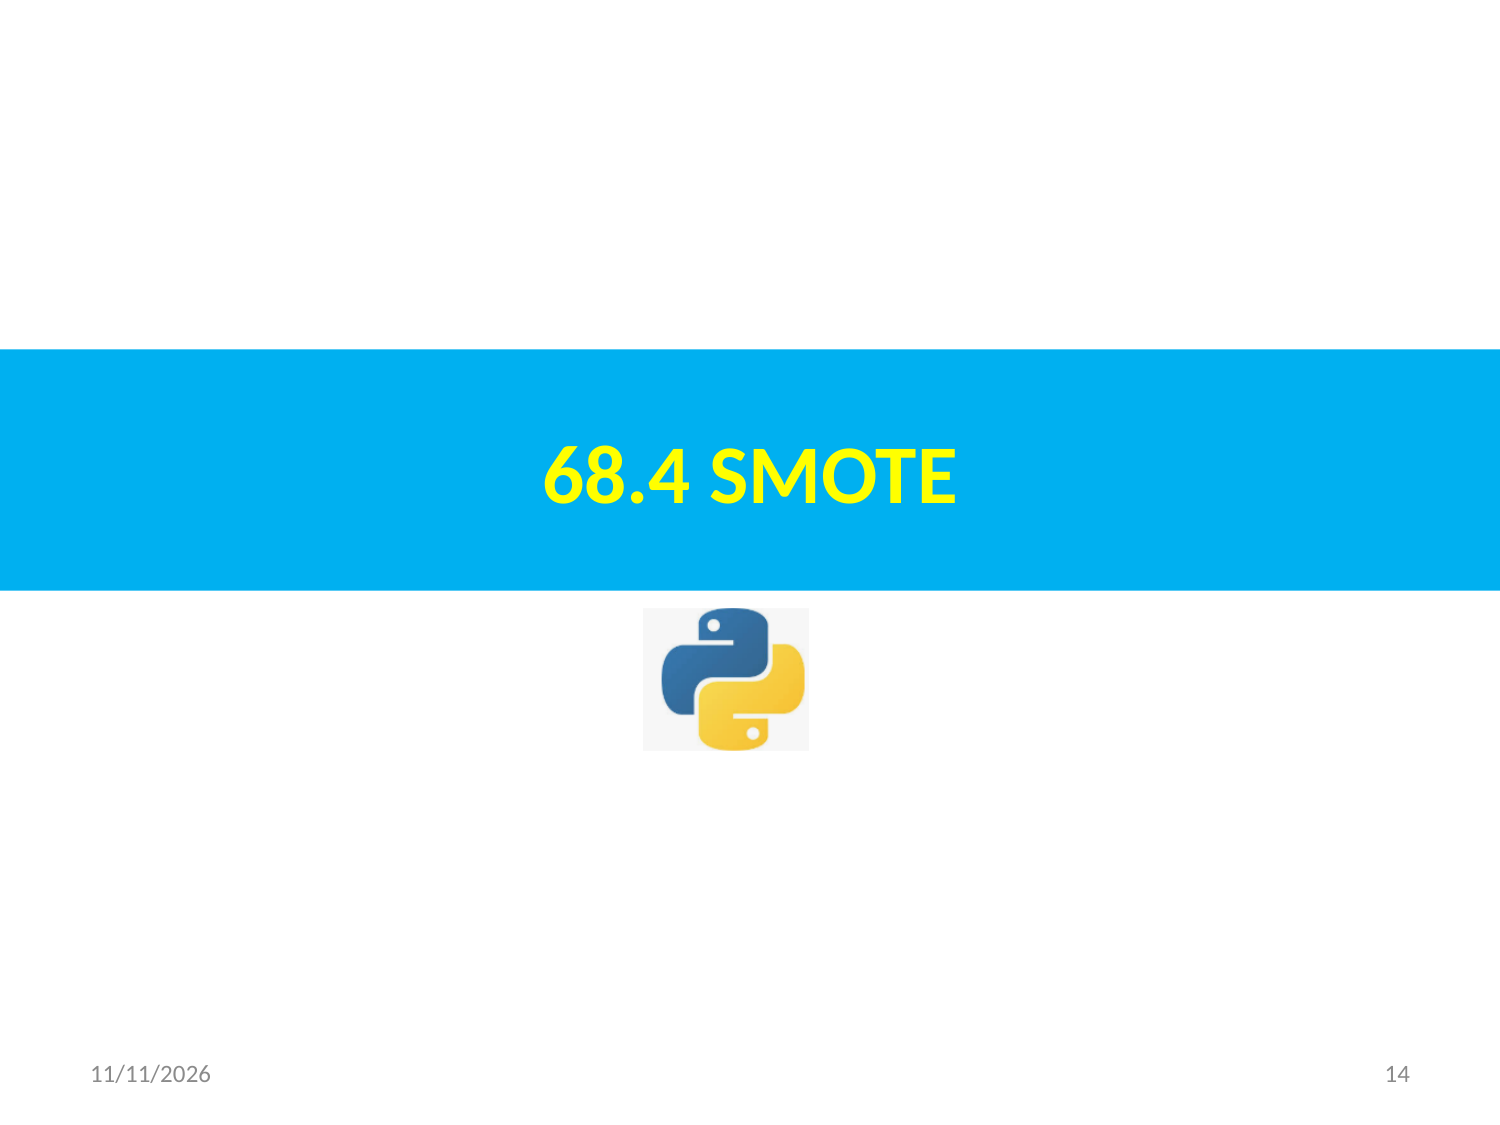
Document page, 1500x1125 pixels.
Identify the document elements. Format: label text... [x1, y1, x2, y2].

picture [643, 606, 809, 752]
slide_number 14 [1074, 1042, 1425, 1103]
title 68.4 SMOTE [0, 349, 1500, 591]
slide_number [75, 1042, 425, 1103]
